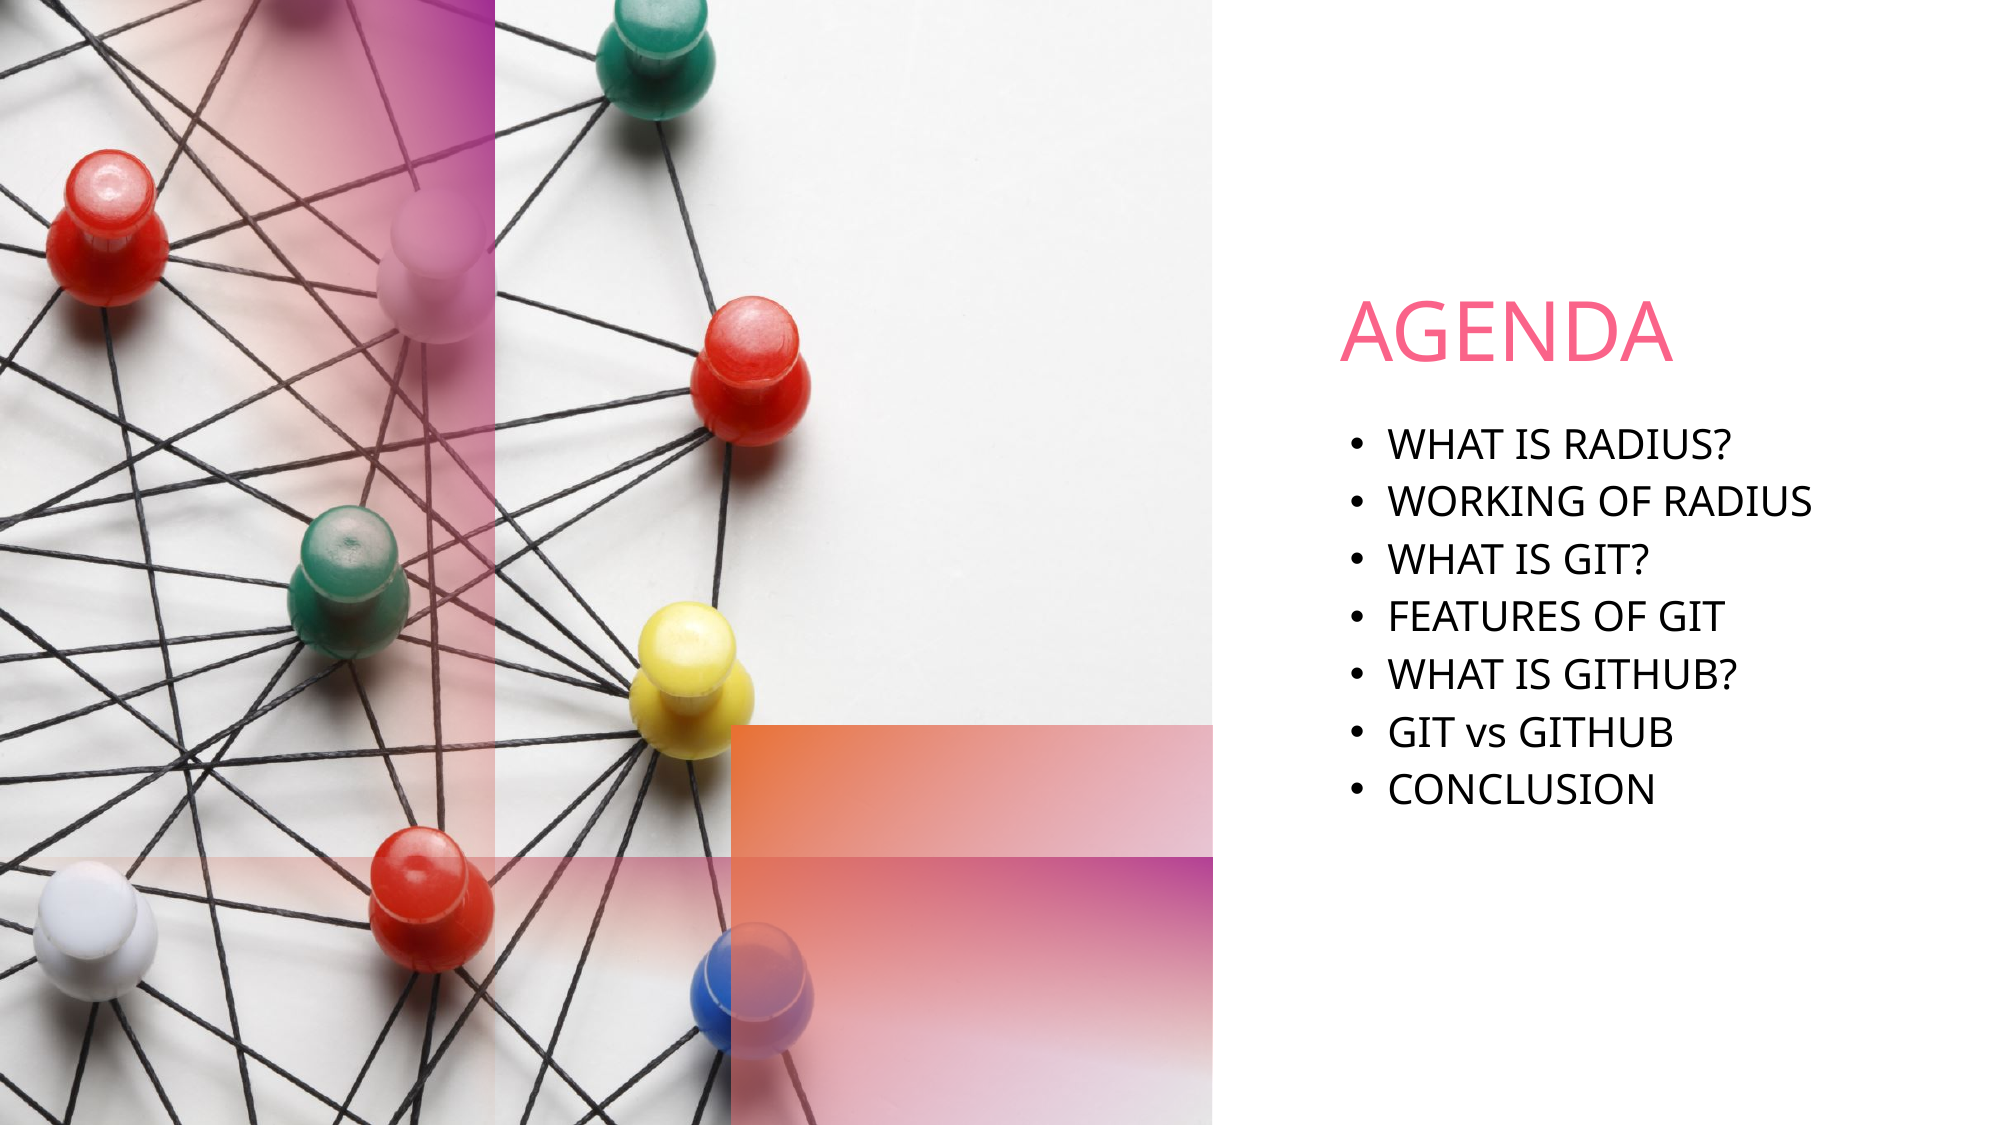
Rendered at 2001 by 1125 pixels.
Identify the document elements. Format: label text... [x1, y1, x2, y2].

text_box WHAT IS RADIUS? WORKING OF RADIUS WHAT IS GIT? FEATURES OF GIT WHAT IS GITHUB? GIT vs GITHUB CONCLUSION [1325, 415, 1879, 982]
text_box AGENDA [1325, 121, 1879, 387]
picture [0, 0, 1213, 1125]
